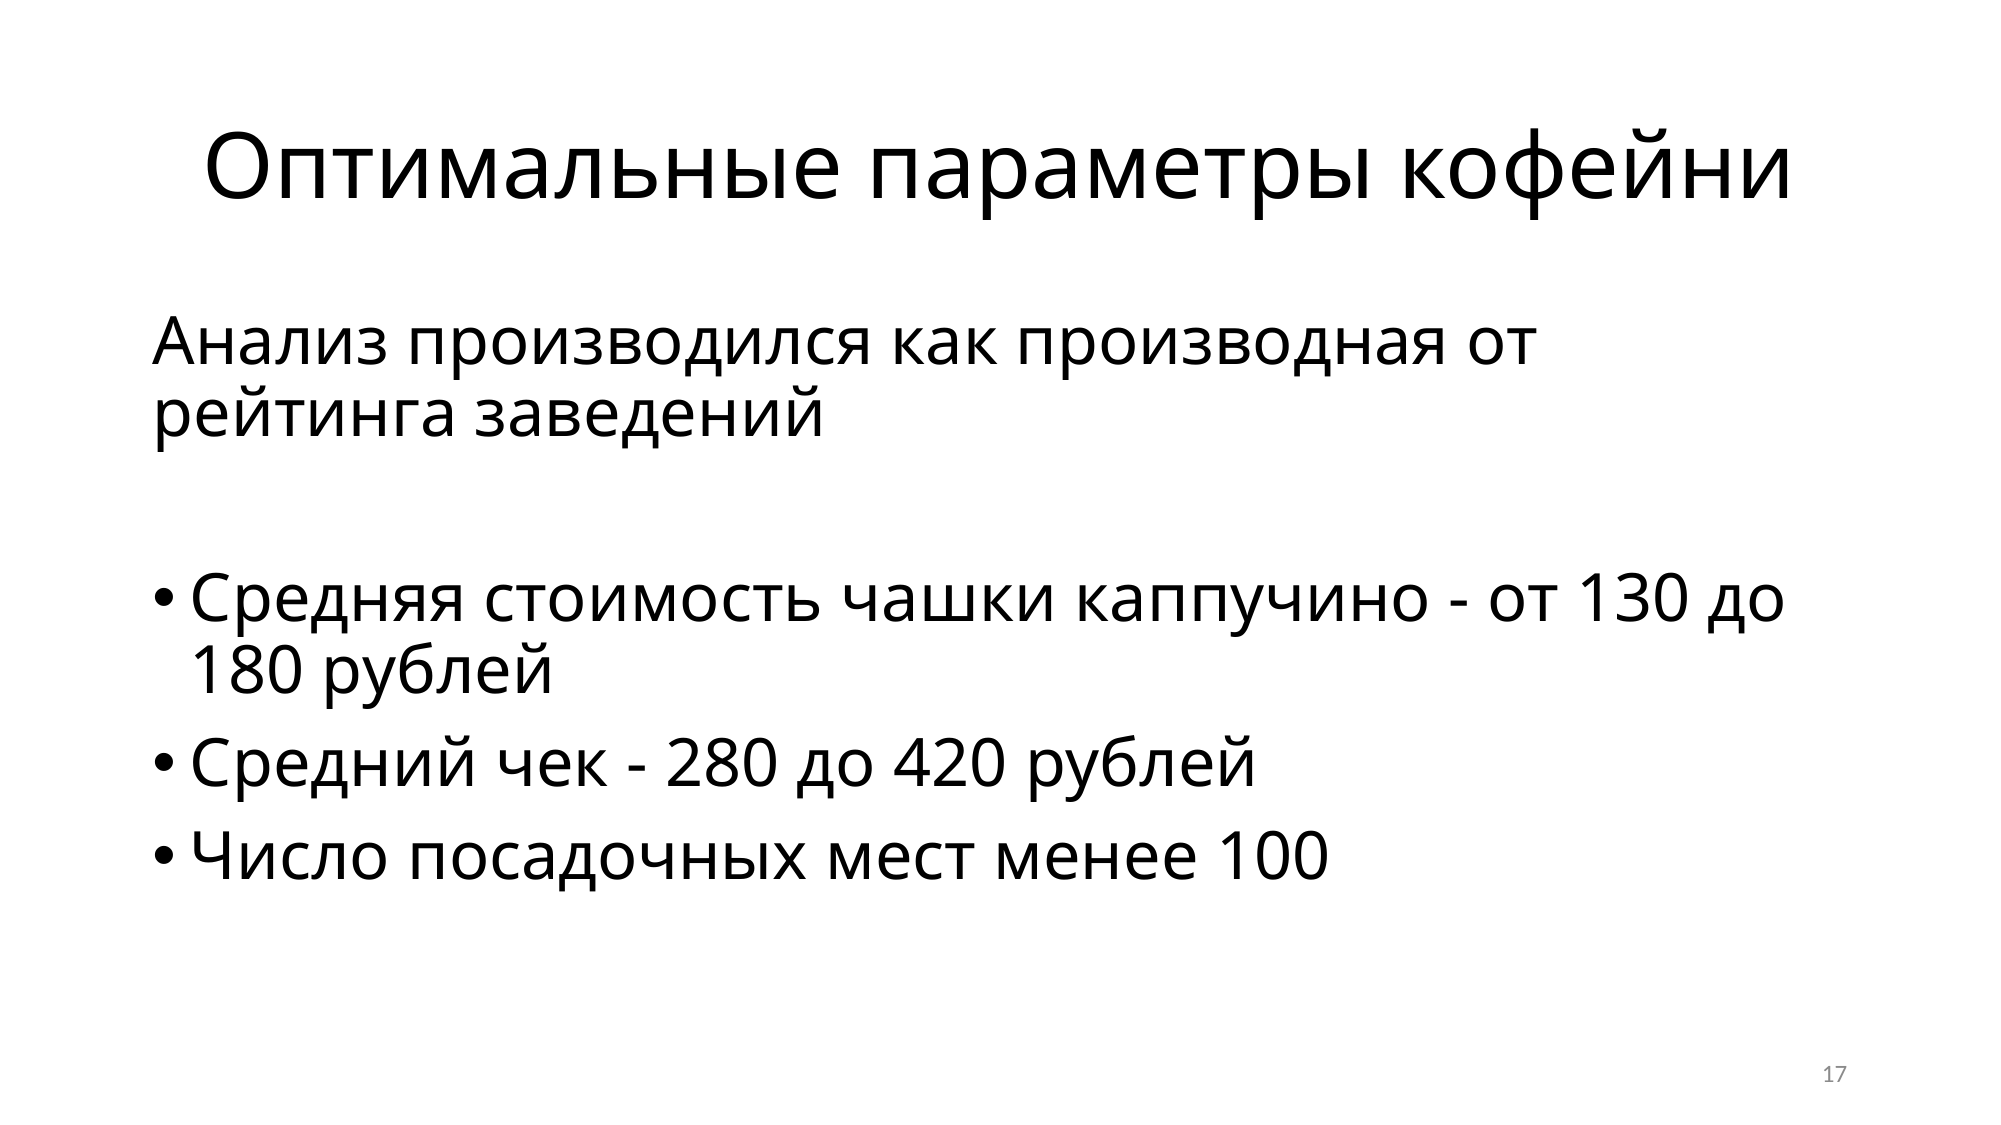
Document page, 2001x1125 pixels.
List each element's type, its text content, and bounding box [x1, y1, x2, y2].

title Оптимальные параметры кофейни [137, 59, 1863, 278]
list Анализ производился как производная от рейтинга заведений Средняя стоимость чашки каппучино - от 130 до 180 рублей Средний чек - 280 до 420 рублей Число посадочных мест менее 100 [137, 299, 1863, 1014]
slide_number 17 [1412, 1042, 1863, 1103]
